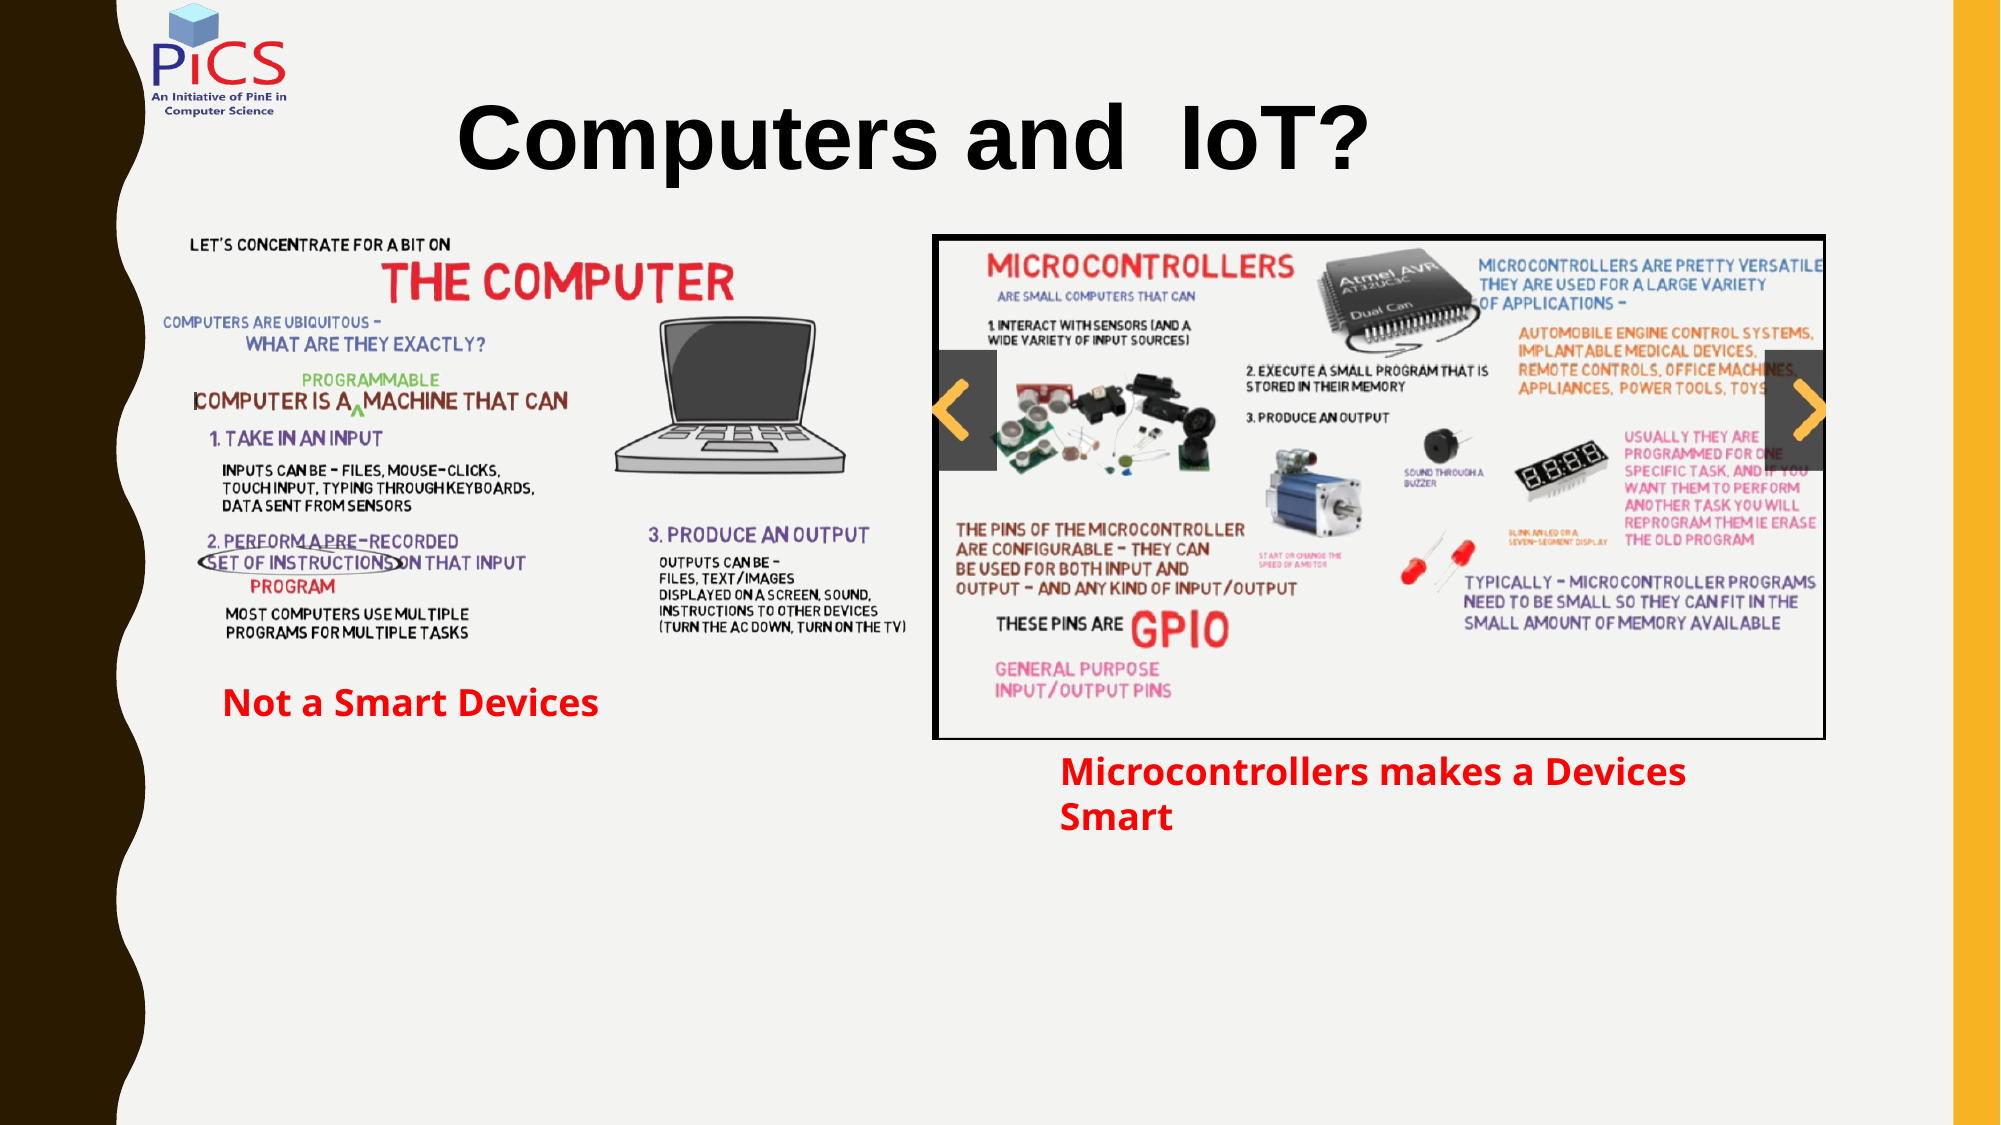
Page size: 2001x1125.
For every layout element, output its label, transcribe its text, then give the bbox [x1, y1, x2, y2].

text_box Microcontrollers makes a Devices Smart [1045, 740, 1794, 845]
text_box Not a Smart Devices [207, 672, 875, 732]
picture [54, 0, 376, 181]
picture [145, 234, 1826, 740]
text_box Computers and IoT? [456, 63, 1494, 203]
